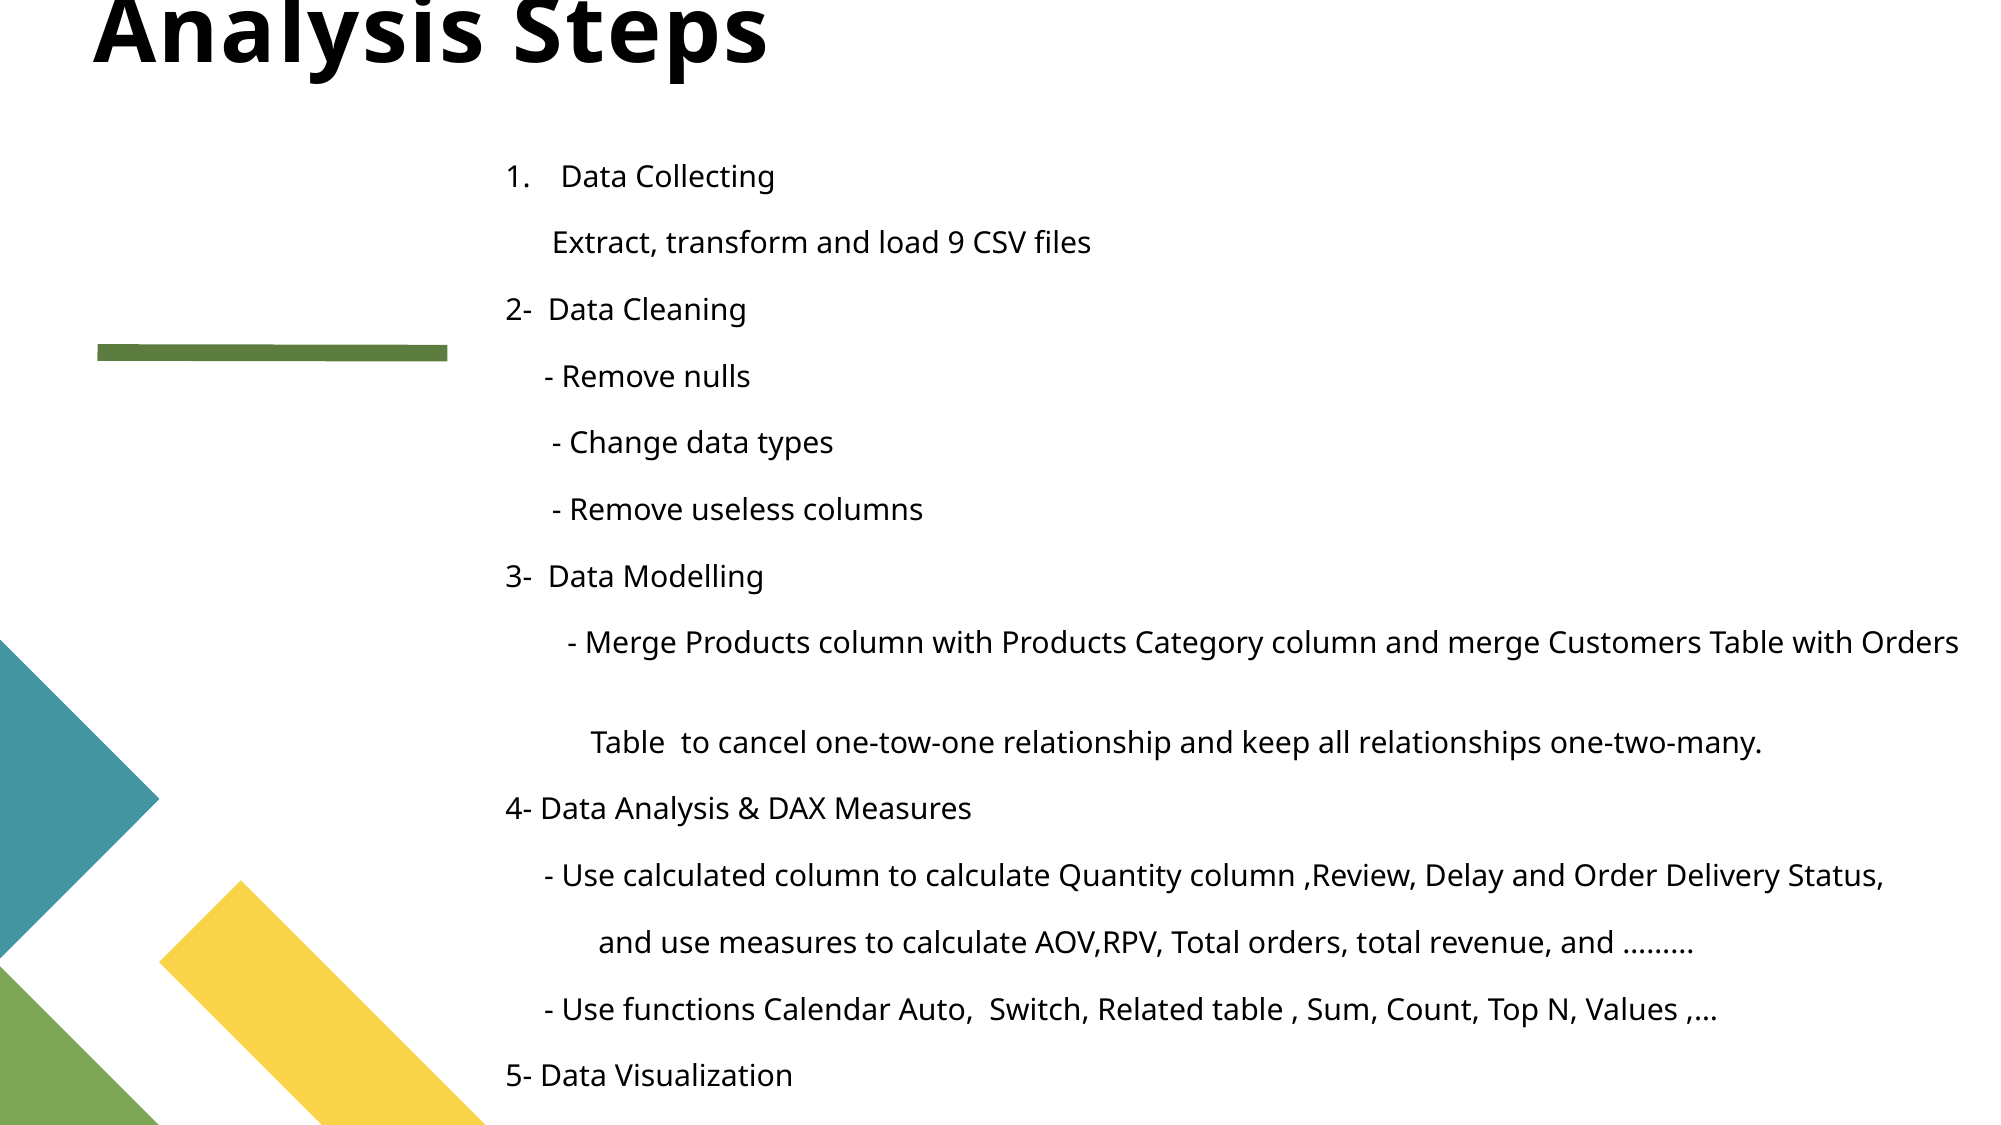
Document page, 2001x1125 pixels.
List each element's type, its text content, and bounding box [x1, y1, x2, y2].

title Analysis Steps [93, 0, 1877, 190]
list Data Collecting Extract, transform and load 9 CSV files 2- Data Cleaning - Remove nulls - Change data types - Remove useless columns 3- Data Modelling - Merge Products column with Products Category column and merge Customers Table with Orders Table to cancel one-tow-one relationship and keep all relationships one-two-many. 4- Data Analysis & DAX Measures - Use calculated column to calculate Quantity column ,Review, Delay and Order Delivery Status, and use measures to calculate AOV,RPV, Total orders, total revenue, and ……... - Use functions Calendar Auto, Switch, Related table , Sum, Count, Top N, Values ,… 5- Data Visualization [505, 123, 1965, 1097]
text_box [0, 639, 486, 1125]
